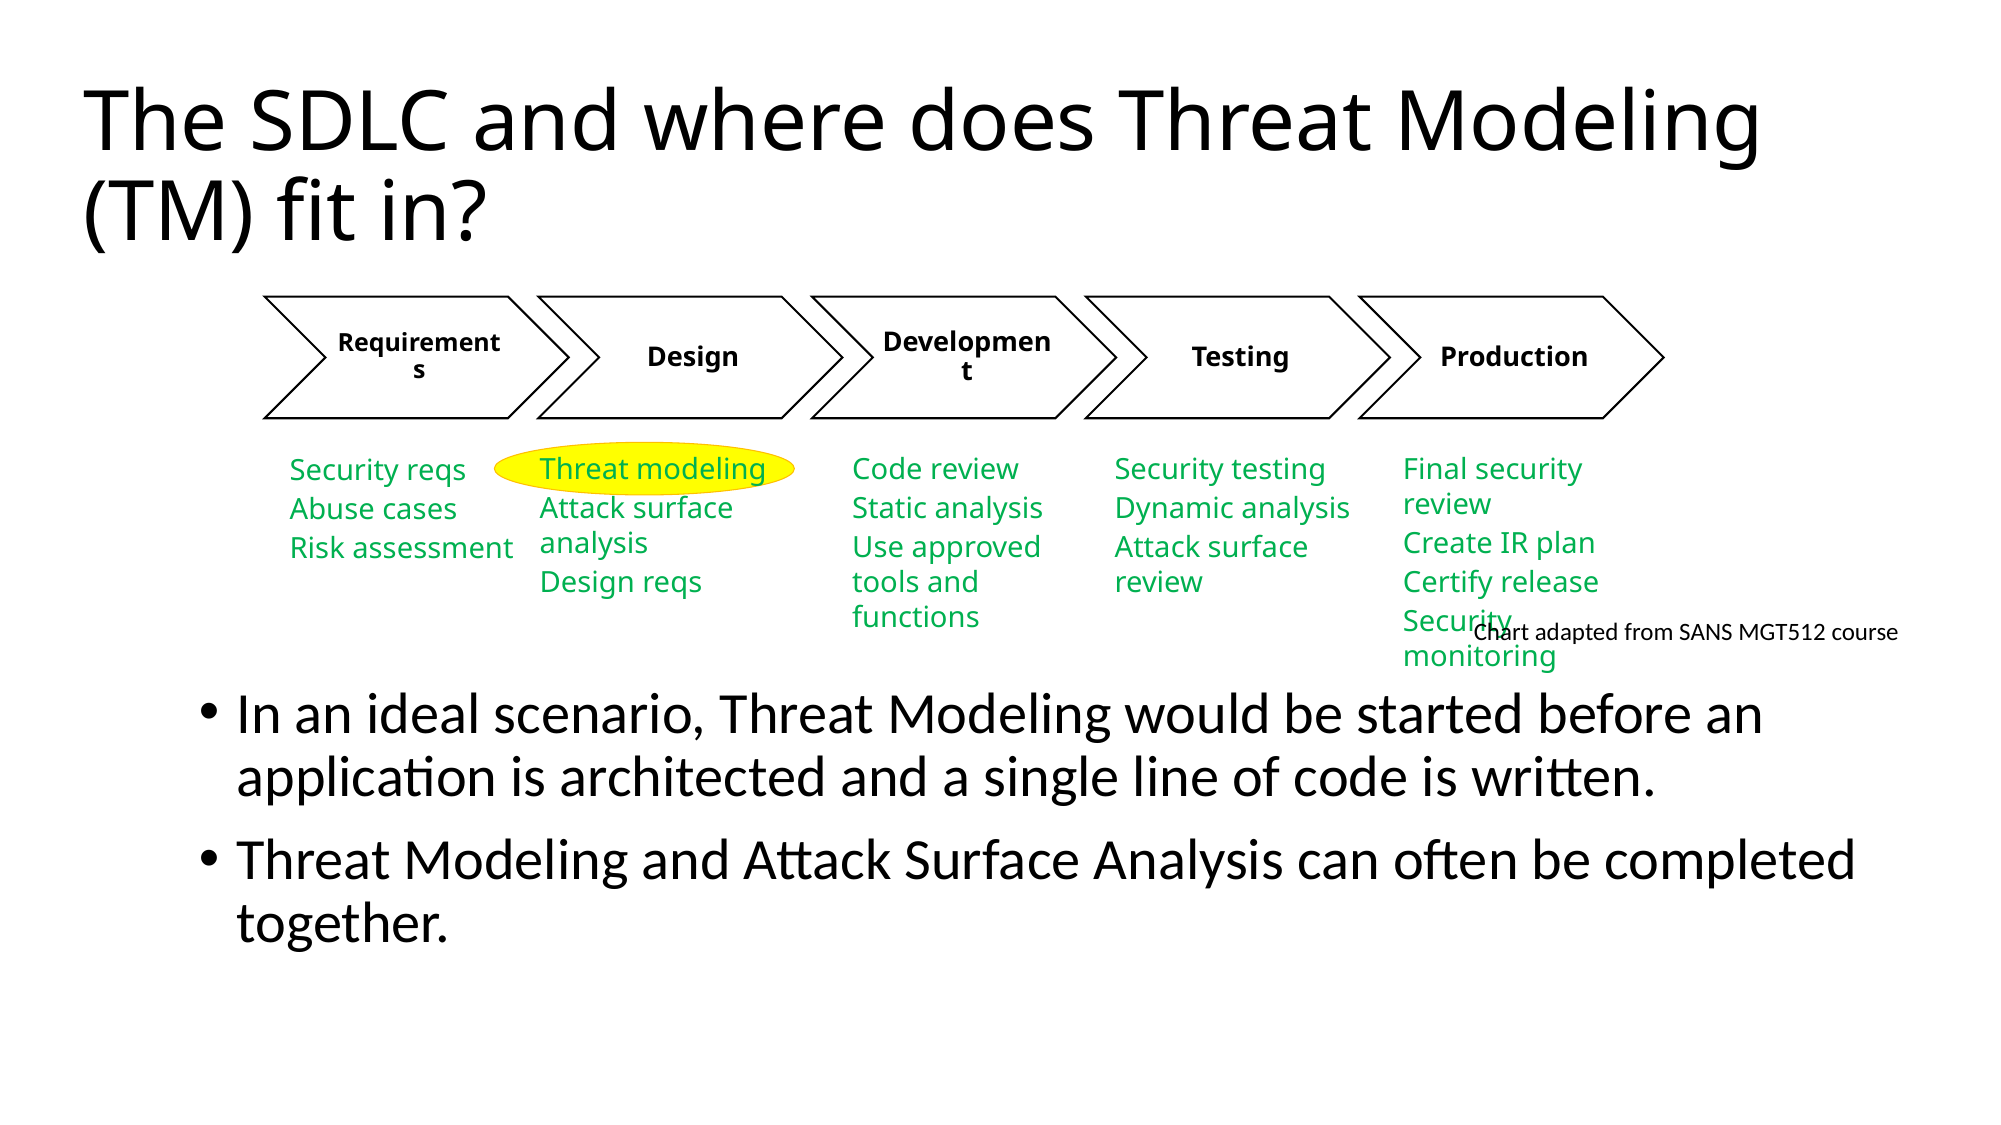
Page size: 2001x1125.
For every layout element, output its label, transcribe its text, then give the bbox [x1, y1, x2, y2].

text_box Chart adapted from SANS MGT512 course [1459, 607, 1947, 653]
title The SDLC and where does Threat Modeling (TM) fit in? [68, 59, 1970, 278]
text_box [264, 207, 1688, 613]
text_box In an ideal scenario, Threat Modeling would be started before an application is architected and a single line of code is written. Threat Modeling and Attack Surface Analysis can often be completed together. [183, 675, 1908, 1029]
